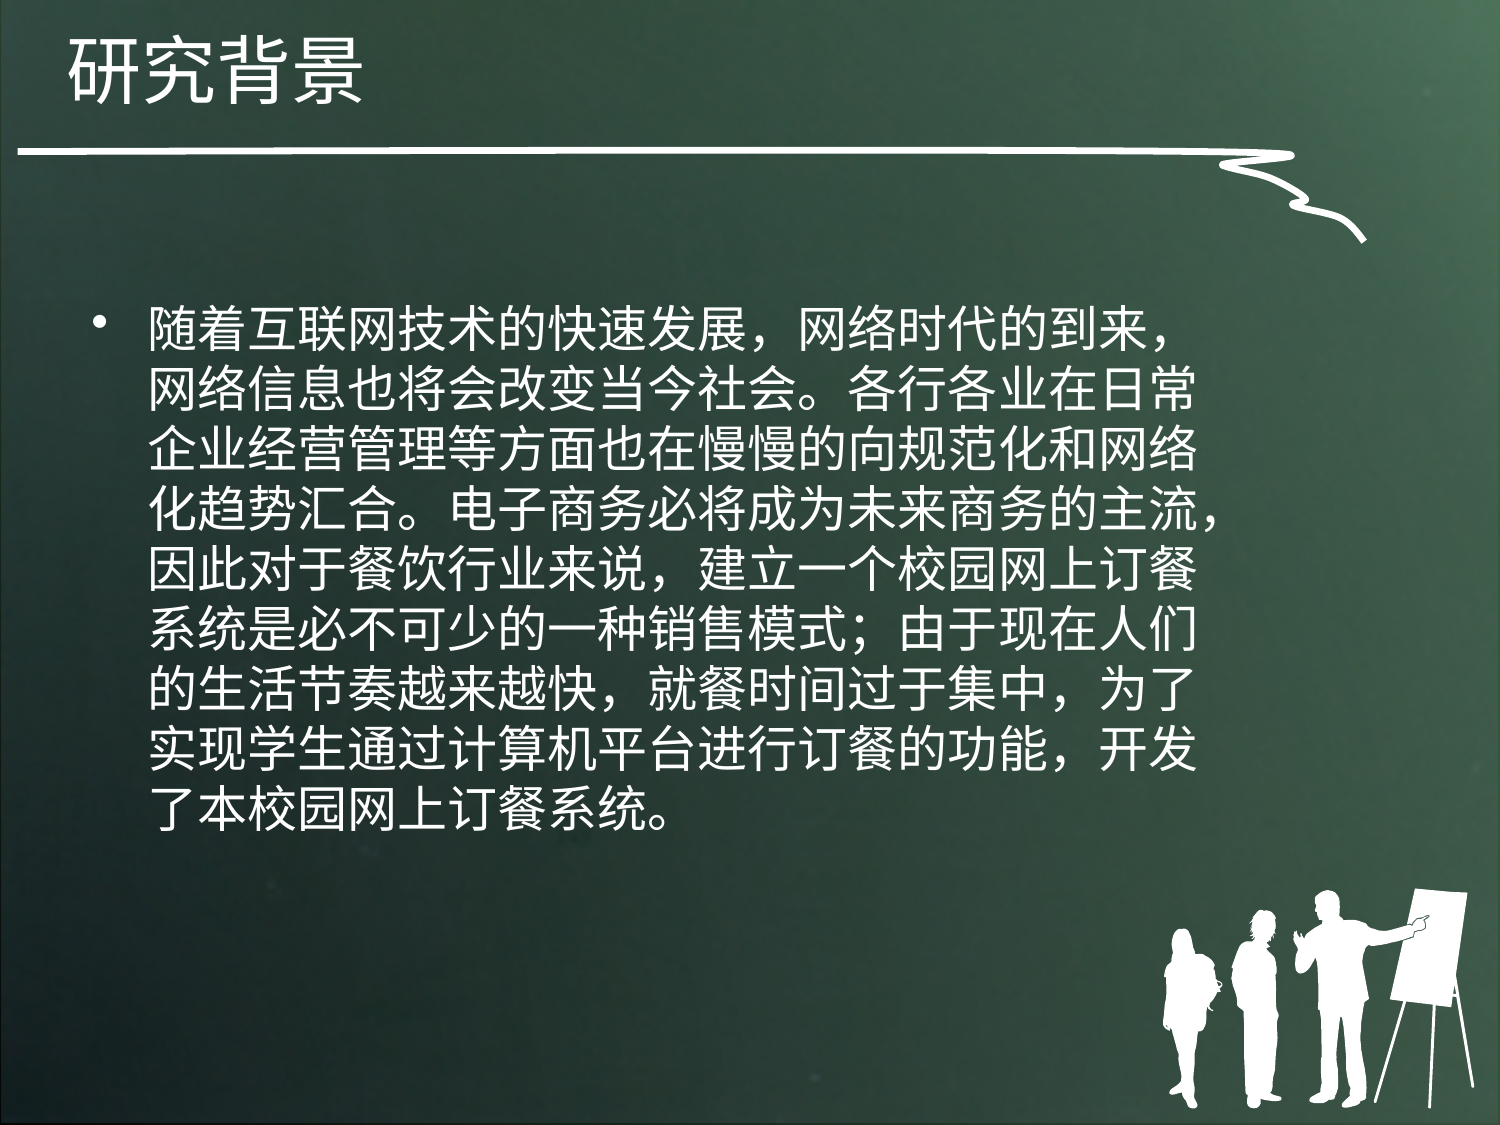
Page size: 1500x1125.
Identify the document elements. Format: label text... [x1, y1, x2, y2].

picture [0, 0, 1500, 1125]
list 随着互联网技术的快速发展，网络时代的到来，网络信息也将会改变当今社会。各行各业在日常企业经营管理等方面也在慢慢的向规范化和网络化趋势汇合。电子商务必将成为未来商务的主流，因此对于餐饮行业来说，建立一个校园网上订餐系统是必不可少的一种销售模式；由于现在人们的生活节奏越来越快，就餐时间过于集中，为了实现学生通过计算机平台进行订餐的功能，开发了本校园网上订餐系统。 [76, 219, 1221, 876]
title 研究背景 [51, 32, 1365, 106]
text_box [17, 150, 1365, 242]
